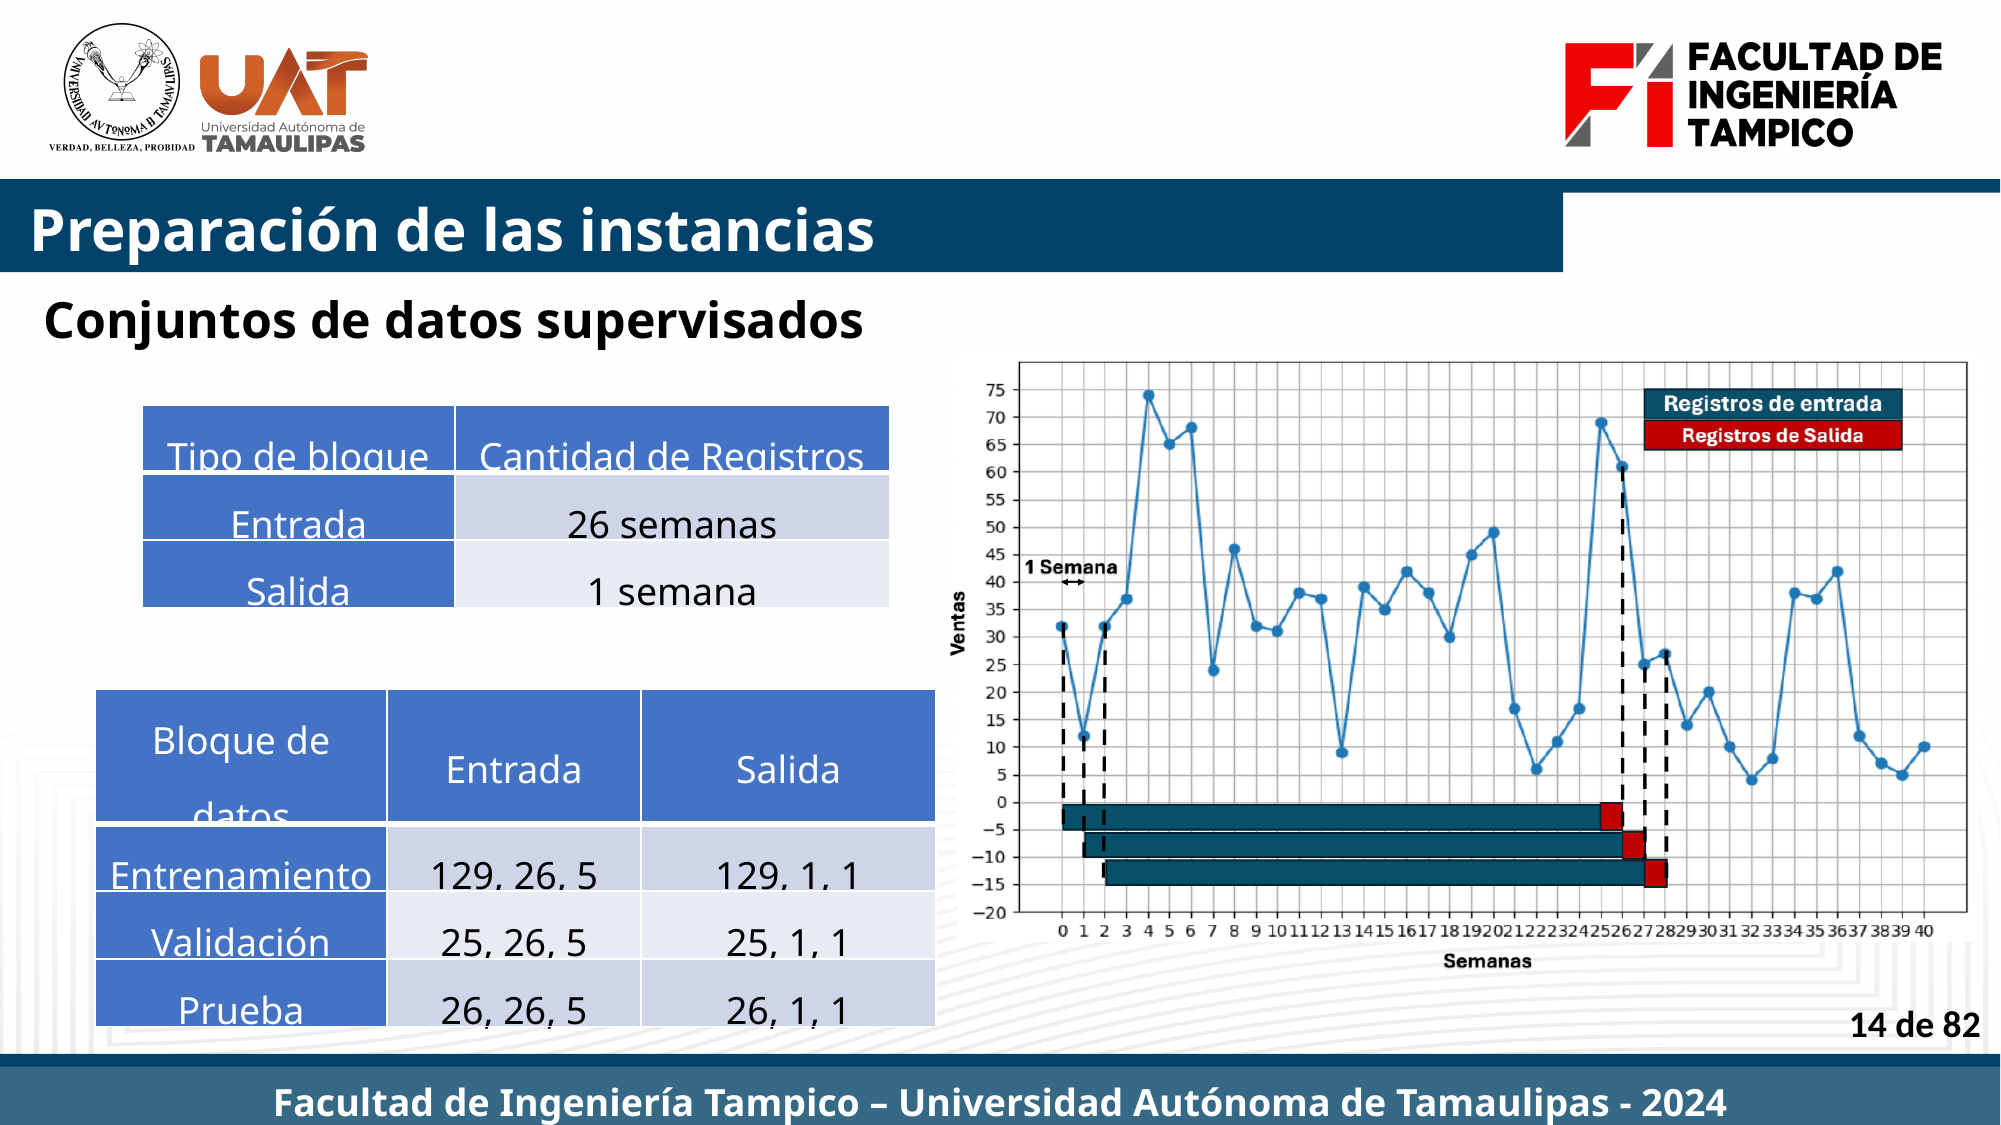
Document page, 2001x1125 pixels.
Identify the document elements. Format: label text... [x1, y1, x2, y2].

table_cell 129, 1, 1 [642, 827, 935, 890]
table_cell Validación [96, 892, 386, 958]
picture [936, 355, 1978, 977]
table_header Tipo de bloque [143, 406, 454, 470]
table_cell 25, 1, 1 [642, 892, 935, 958]
table_cell 25, 26, 5 [388, 892, 640, 958]
table_cell 129, 26, 5 [388, 827, 640, 890]
table_cell 26, 26, 5 [388, 960, 640, 1026]
table_header Cantidad de Registros [456, 406, 889, 470]
table_cell 26, 1, 1 [642, 960, 935, 1026]
table_cell Entrenamiento [96, 827, 386, 890]
title Preparación de las instancias [14, 198, 1549, 258]
text_box Conjuntos de datos supervisados [28, 281, 1034, 357]
table_cell Entrada [143, 475, 454, 539]
table_cell 26 semanas [456, 475, 889, 539]
table_cell 1 semana [456, 541, 889, 607]
table_header Entrada [388, 690, 640, 821]
picture [1557, 29, 1955, 157]
table_cell Salida [143, 541, 454, 607]
picture [49, 23, 368, 152]
table_header Salida [642, 690, 935, 821]
table_header Bloque de datos [96, 690, 386, 821]
table_cell Prueba [96, 960, 386, 1026]
